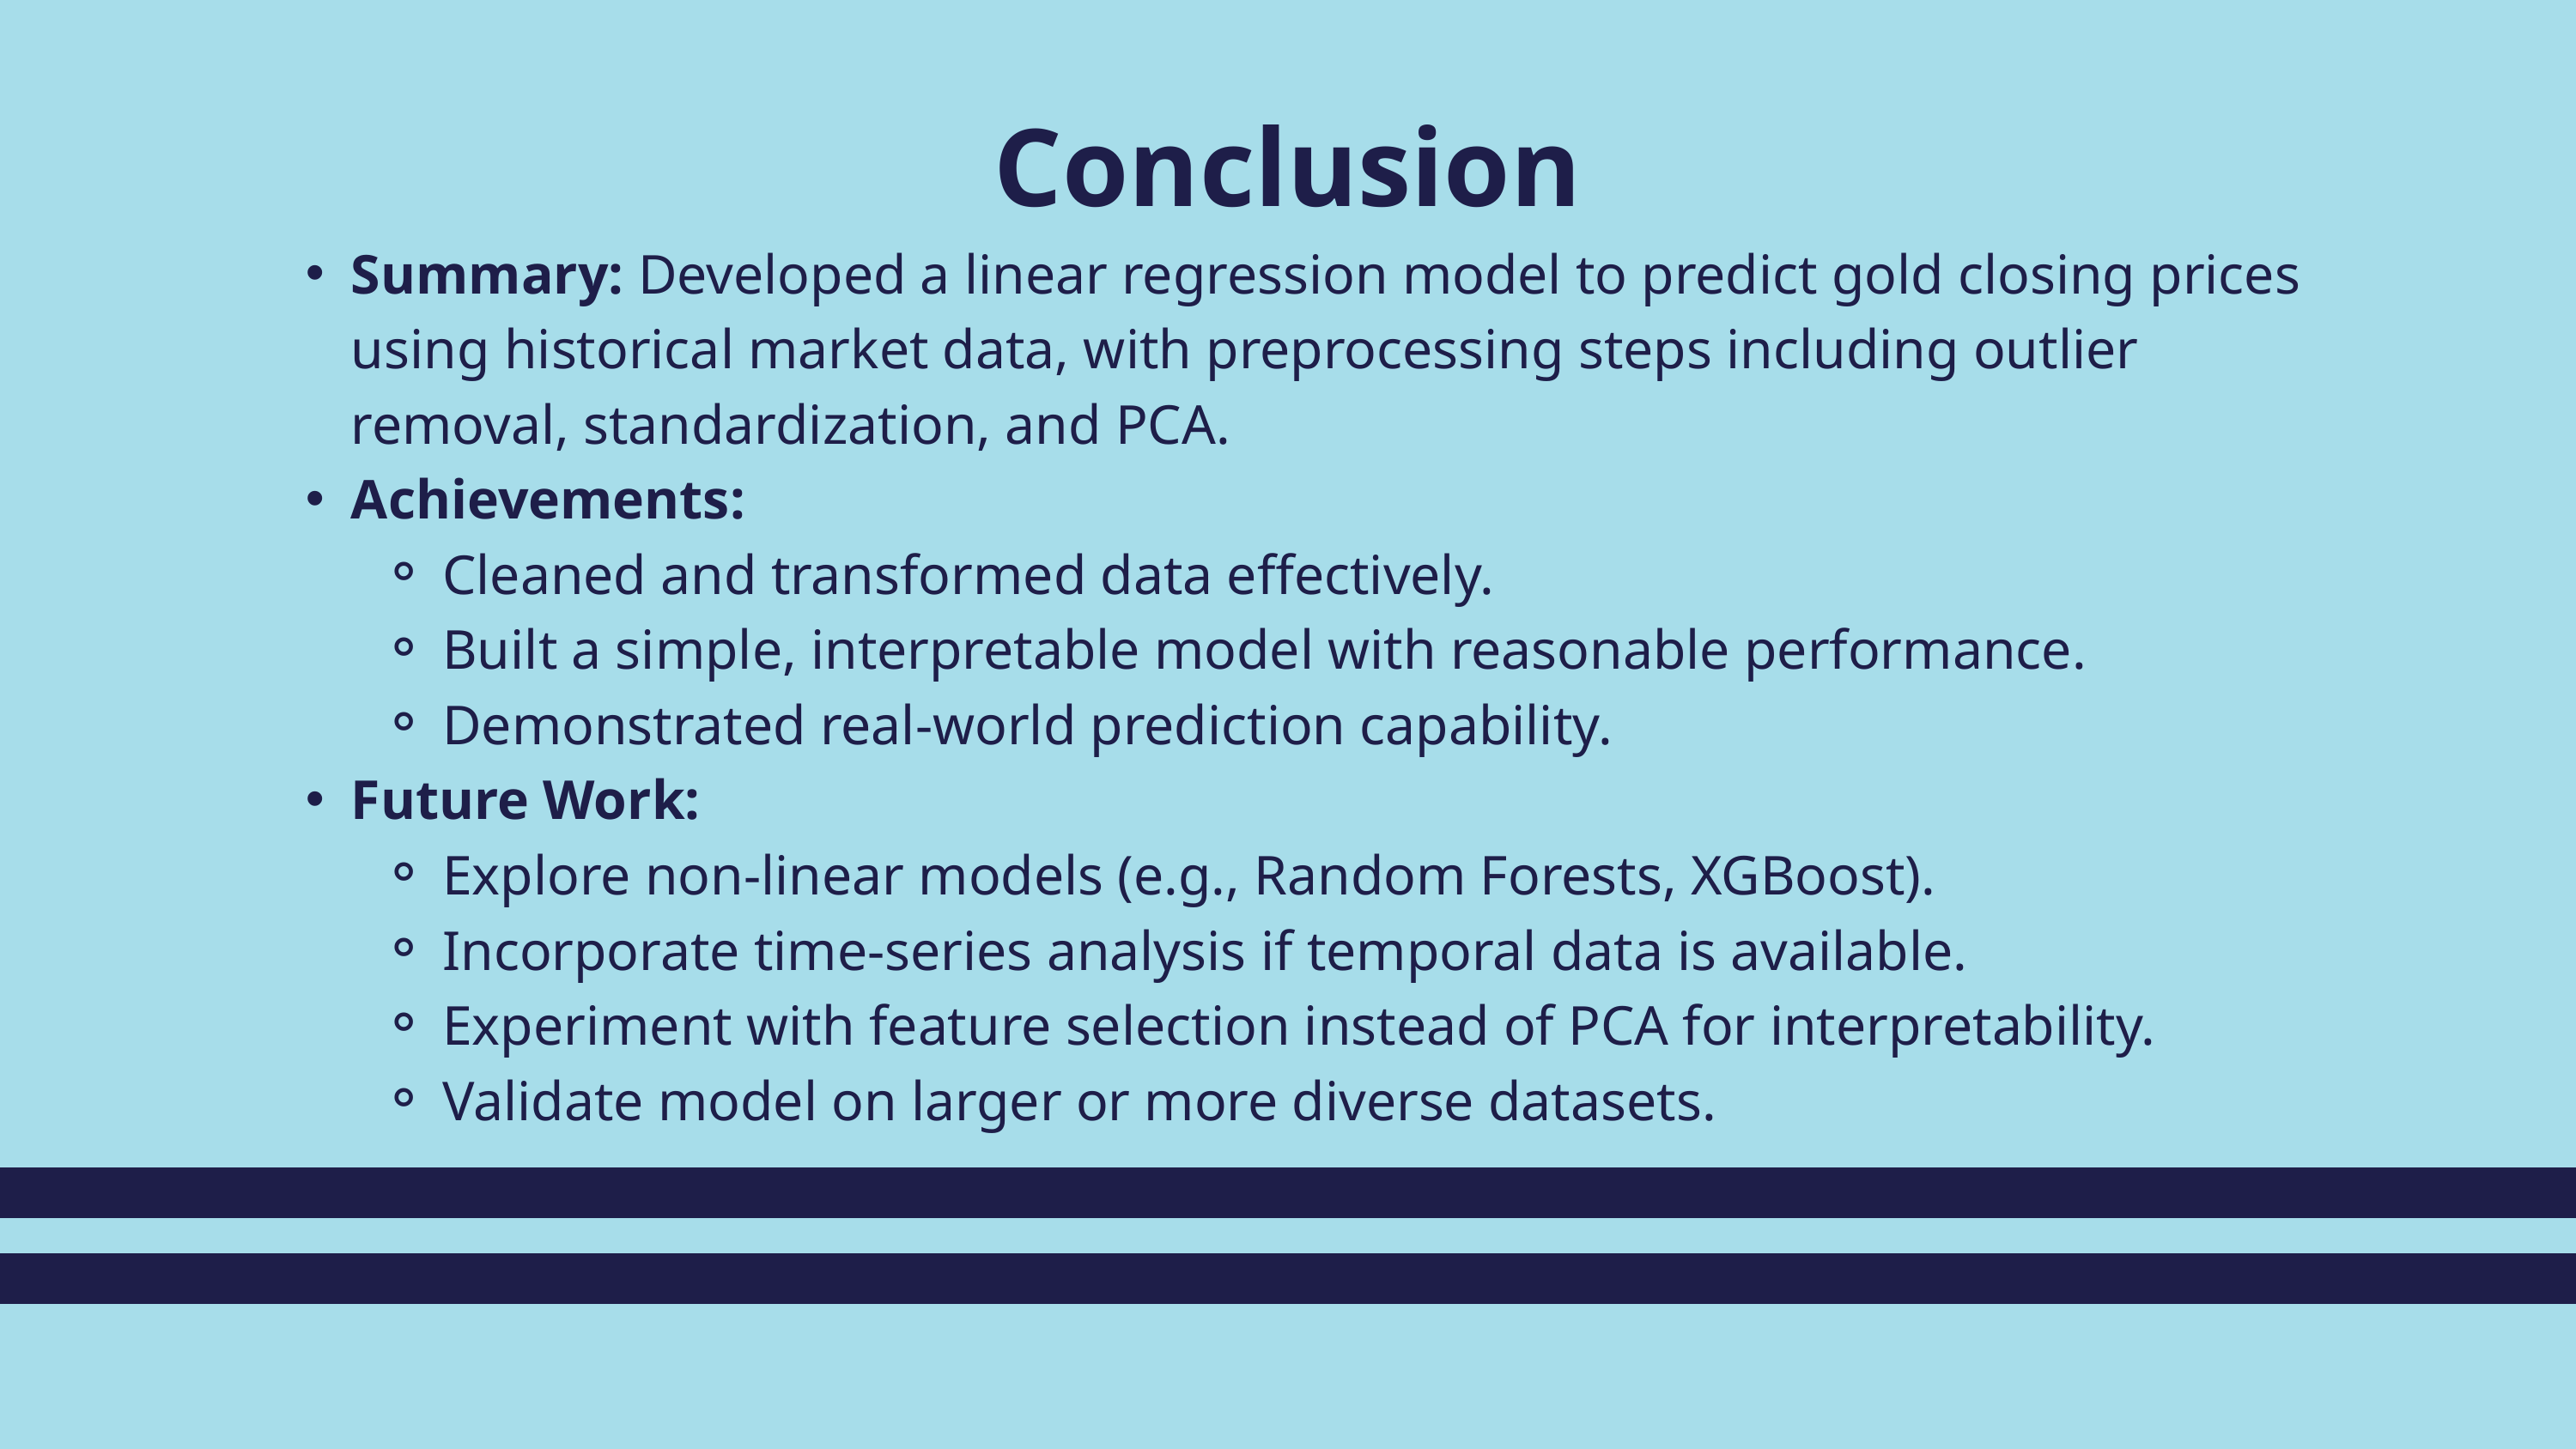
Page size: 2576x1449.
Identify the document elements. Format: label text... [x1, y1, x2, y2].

text_box Conclusion [760, 77, 1816, 228]
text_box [0, 1167, 2576, 1218]
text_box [0, 1252, 2576, 1304]
text_box Summary: Developed a linear regression model to predict gold closing prices using historical market data, with preprocessing steps including outlier removal, standardization, and PCA. Achievements: Cleaned and transformed data effectively. Built a simple, interpretable model with reasonable performance. Demonstrated real-world prediction capability. Future Work: Explore non-linear models (e.g., Random Forests, XGBoost). Incorporate time-series analysis if temporal data is available. Experiment with feature selection instead of PCA for interpretability. Validate model on larger or more diverse datasets. [259, 229, 2317, 1164]
